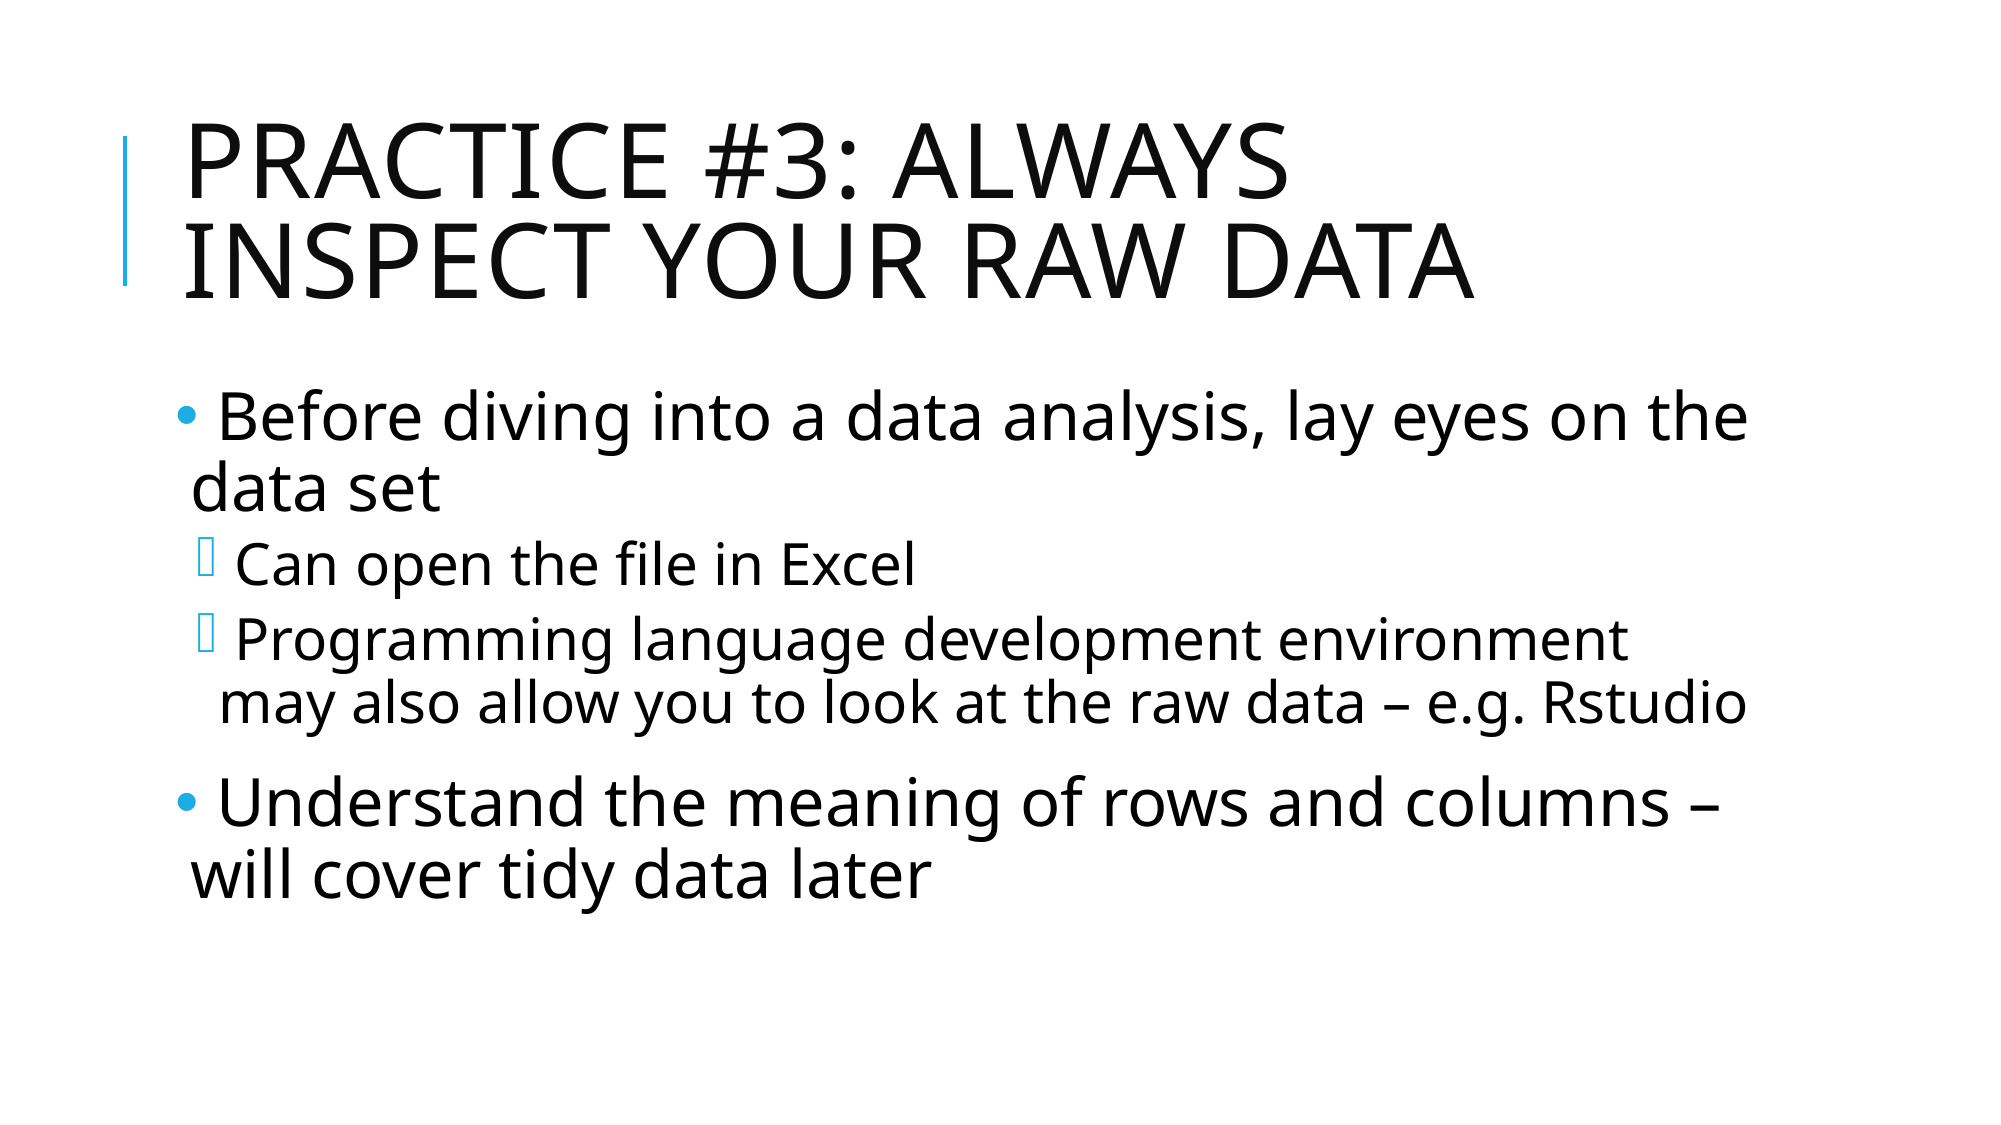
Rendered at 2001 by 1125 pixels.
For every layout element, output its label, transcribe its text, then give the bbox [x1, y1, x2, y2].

title Practice #3: Always Inspect your Raw Data [168, 96, 1763, 342]
list Before diving into a data analysis, lay eyes on the data set Can open the file in Excel Programming language development environment may also allow you to look at the raw data – e.g. Rstudio Understand the meaning of rows and columns – will cover tidy data later [168, 375, 1763, 1035]
